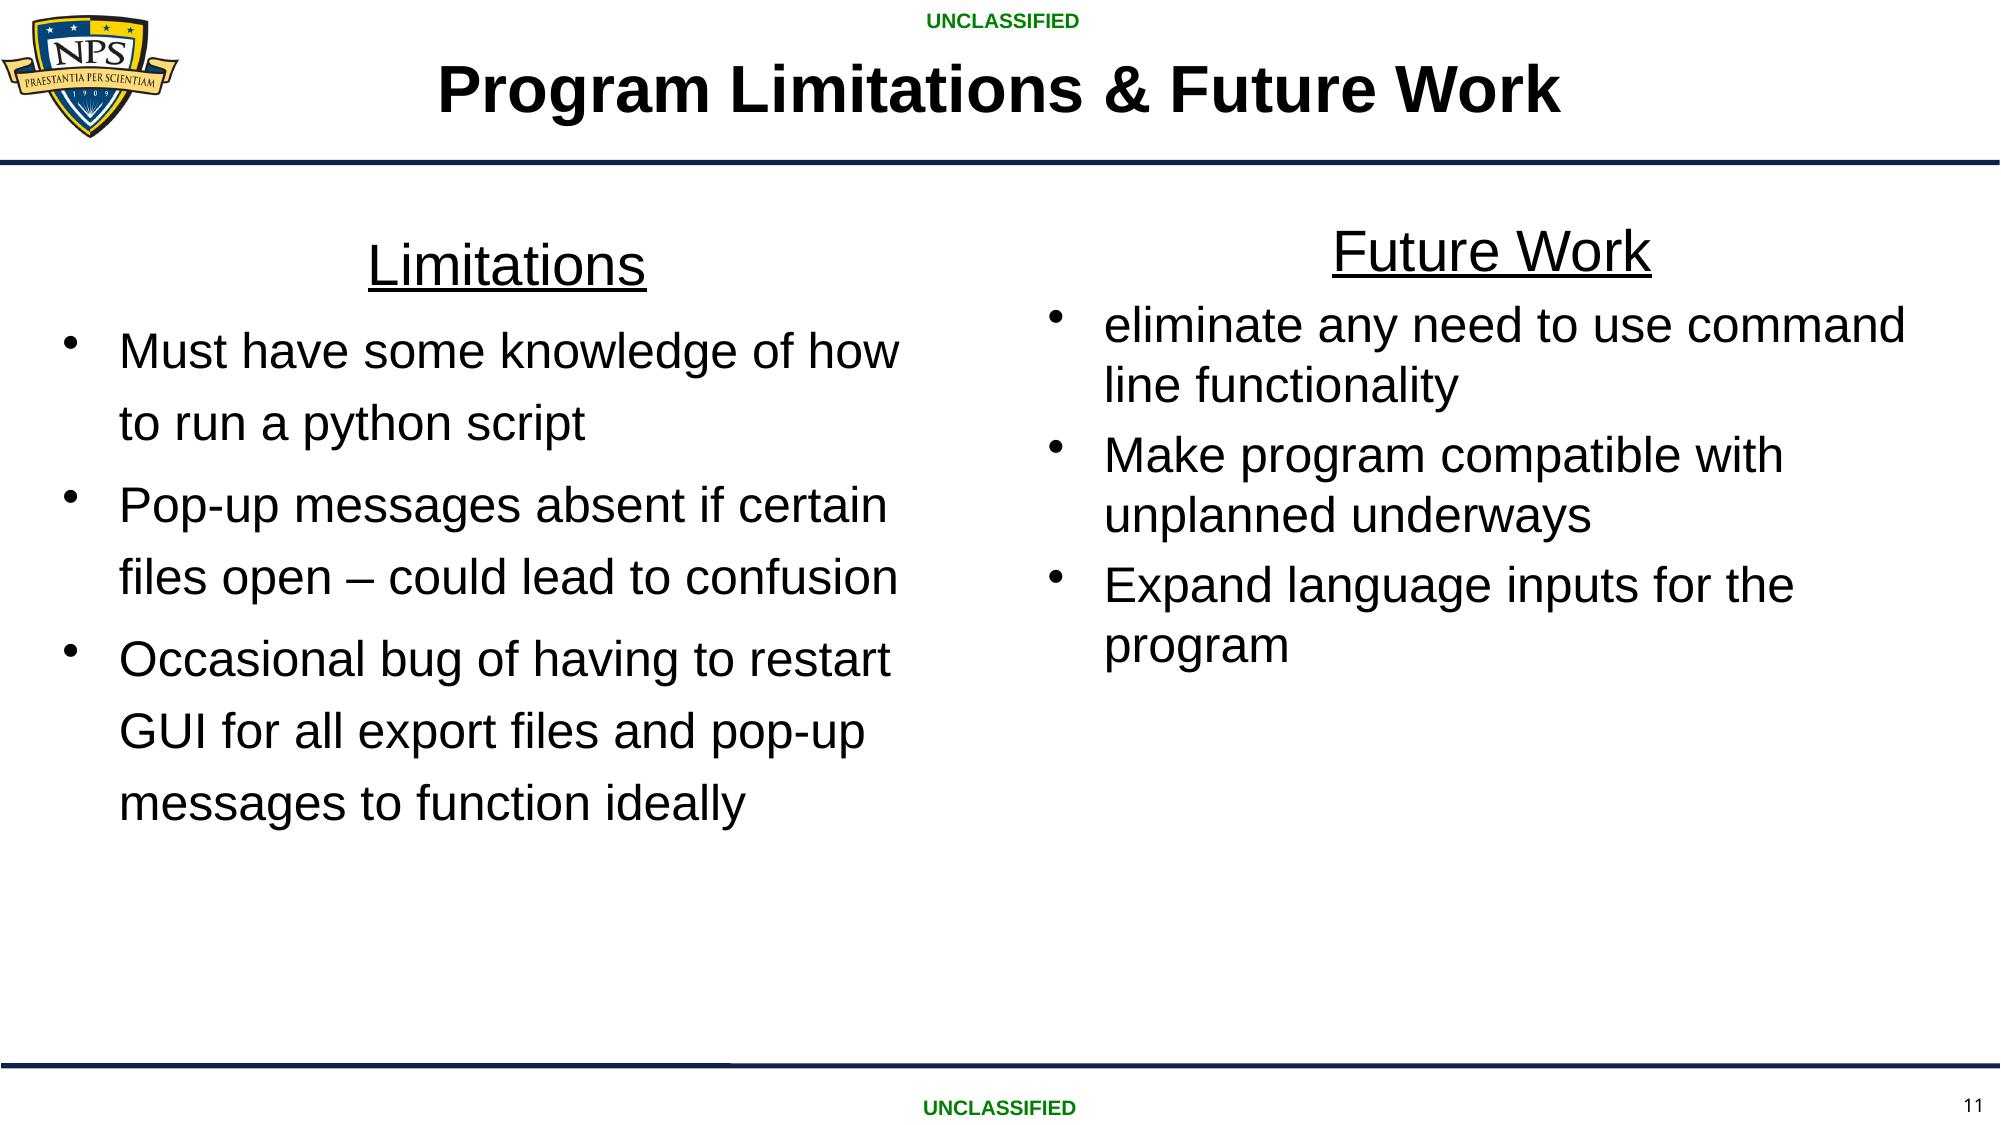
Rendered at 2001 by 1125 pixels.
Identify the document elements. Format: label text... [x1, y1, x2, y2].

list Future Work eliminate any need to use command line functionality Make program compatible with unplanned underways Expand language inputs for the program [1032, 205, 1952, 1029]
picture [1, 15, 179, 138]
title Program Limitations & Future Work [183, 33, 1817, 156]
list Limitations Must have some knowledge of how to run a python script Pop-up messages absent if certain files open – could lead to confusion Occasional bug of having to restart GUI for all export files and pop-up messages to function ideally [47, 205, 967, 1029]
slide_number 11 [1532, 1085, 2000, 1124]
